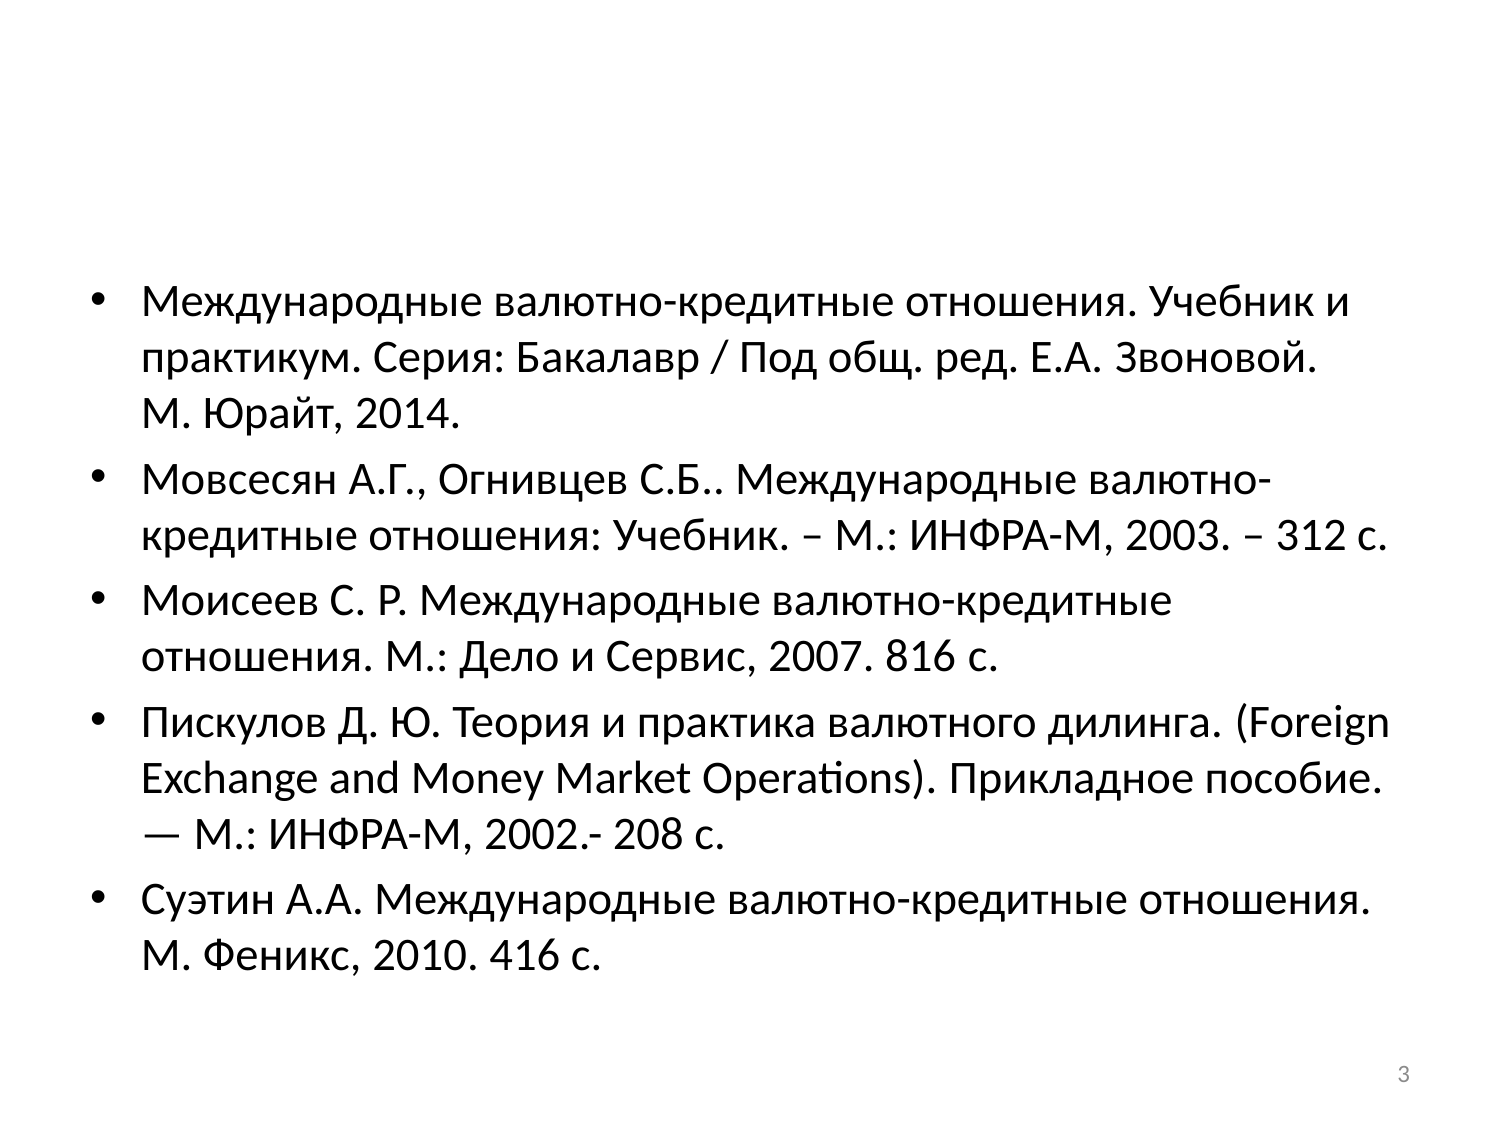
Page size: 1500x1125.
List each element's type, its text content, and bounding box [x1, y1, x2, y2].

slide_number 3 [1074, 1042, 1425, 1103]
list Международные валютно-кредитные отношения. Учебник и практикум. Серия: Бакалавр / Под общ. ред. Е.А. Звоновой. М. Юрайт, 2014. Мовсесян А.Г., Огнивцев С.Б.. Международные валютно-кредитные отношения: Учебник. – М.: ИНФРА-М, 2003. – 312 с. Моисеев С. Р. Международные валютно-кредитные отношения. М.: Дело и Сервис, 2007. 816 с. Пискулов Д. Ю. Теория и практика валютного дилинга. (Foreign Exchange and Money Market Operations). Прикладное пособие.— М.: ИНФРА-М, 2002.- 208 с. Суэтин А.А. Международные валютно-кредитные отношения. М. Феникс, 2010. 416 с. [75, 262, 1425, 1005]
